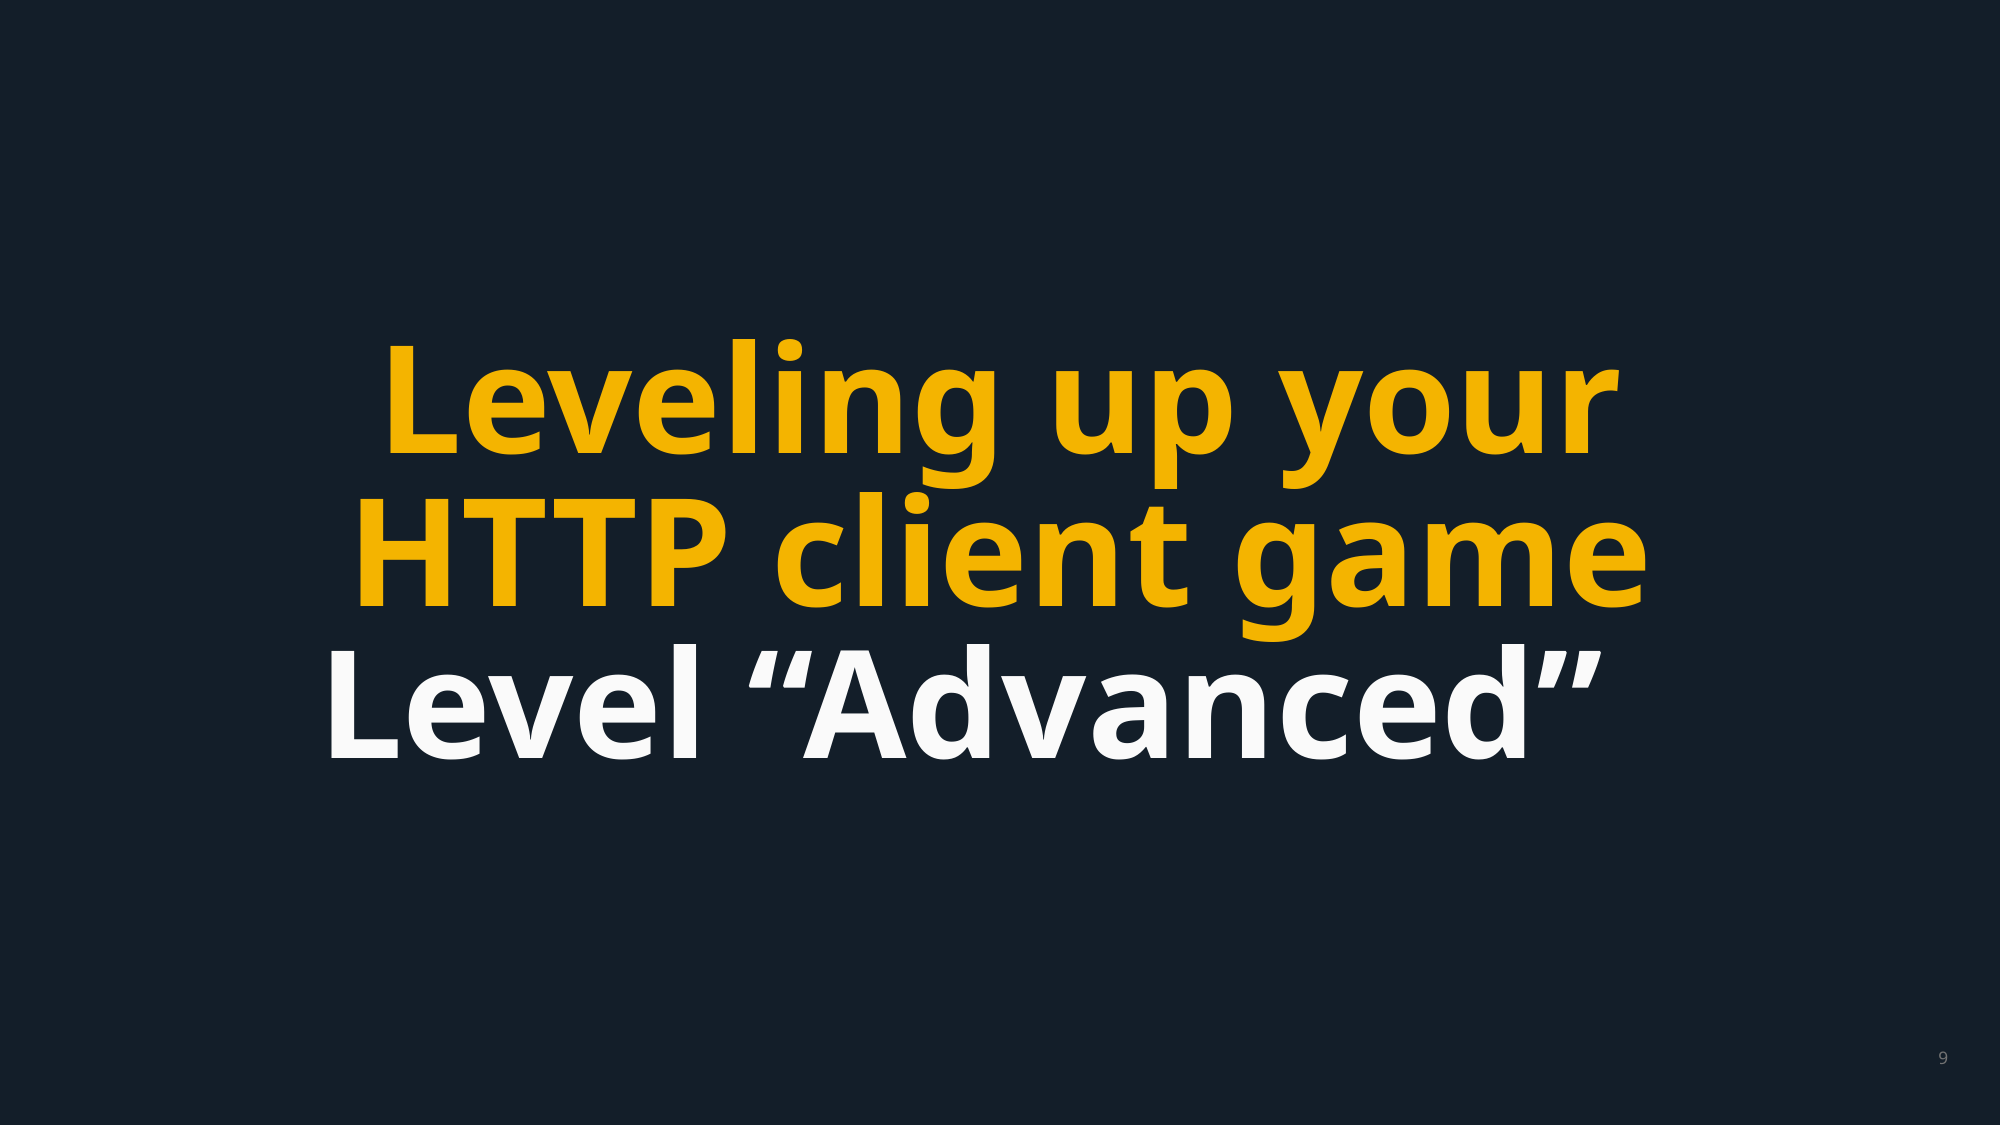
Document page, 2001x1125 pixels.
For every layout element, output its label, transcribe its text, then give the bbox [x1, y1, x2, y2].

text_box Leveling up your HTTP client game Level “Advanced” [211, 330, 1789, 795]
slide_number ‹#› [1827, 1047, 1948, 1072]
